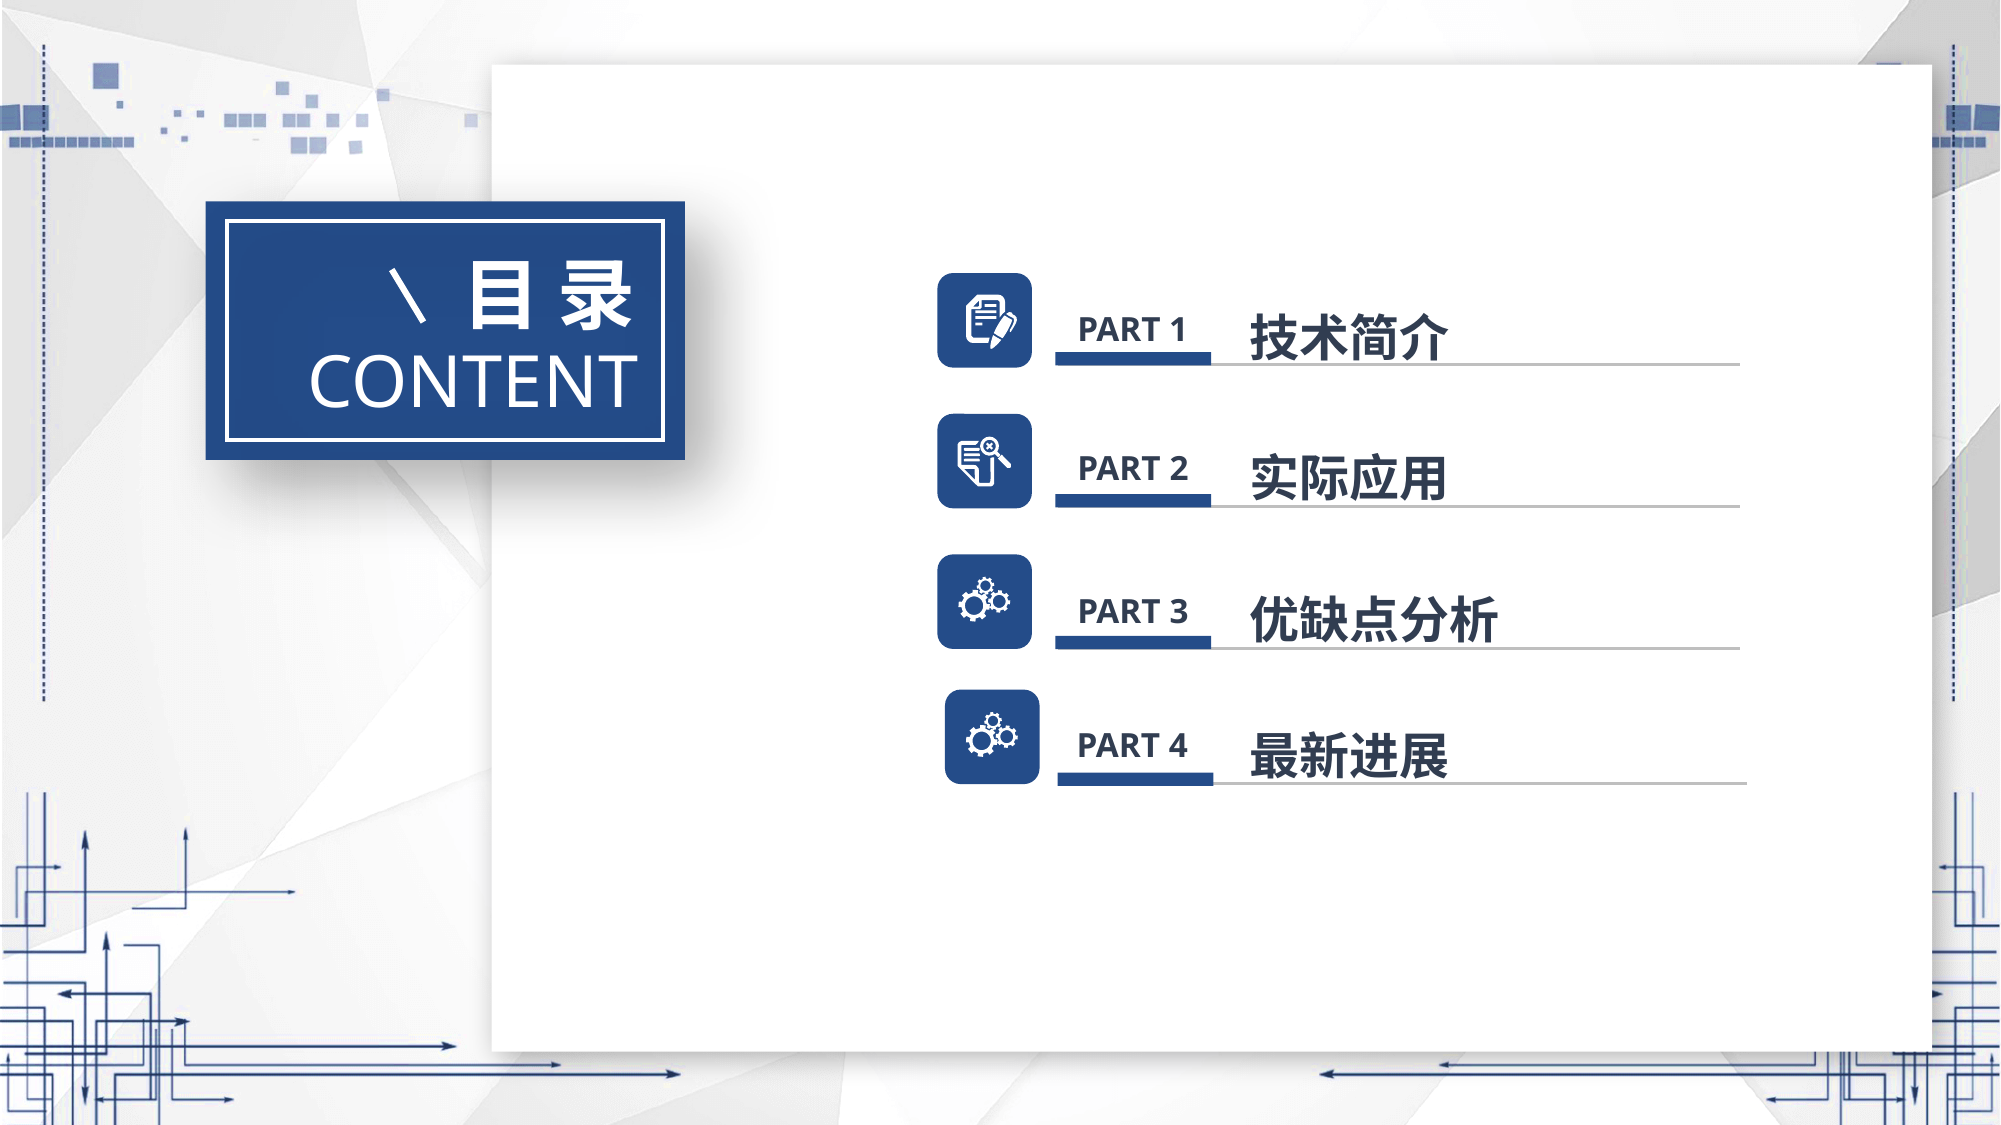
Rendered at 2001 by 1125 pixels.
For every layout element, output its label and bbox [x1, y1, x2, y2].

text_box [937, 273, 1740, 369]
text_box [944, 689, 1748, 788]
text_box [185, 201, 685, 460]
text_box [937, 413, 1740, 509]
text_box [937, 554, 1740, 651]
picture [0, 0, 2001, 1125]
